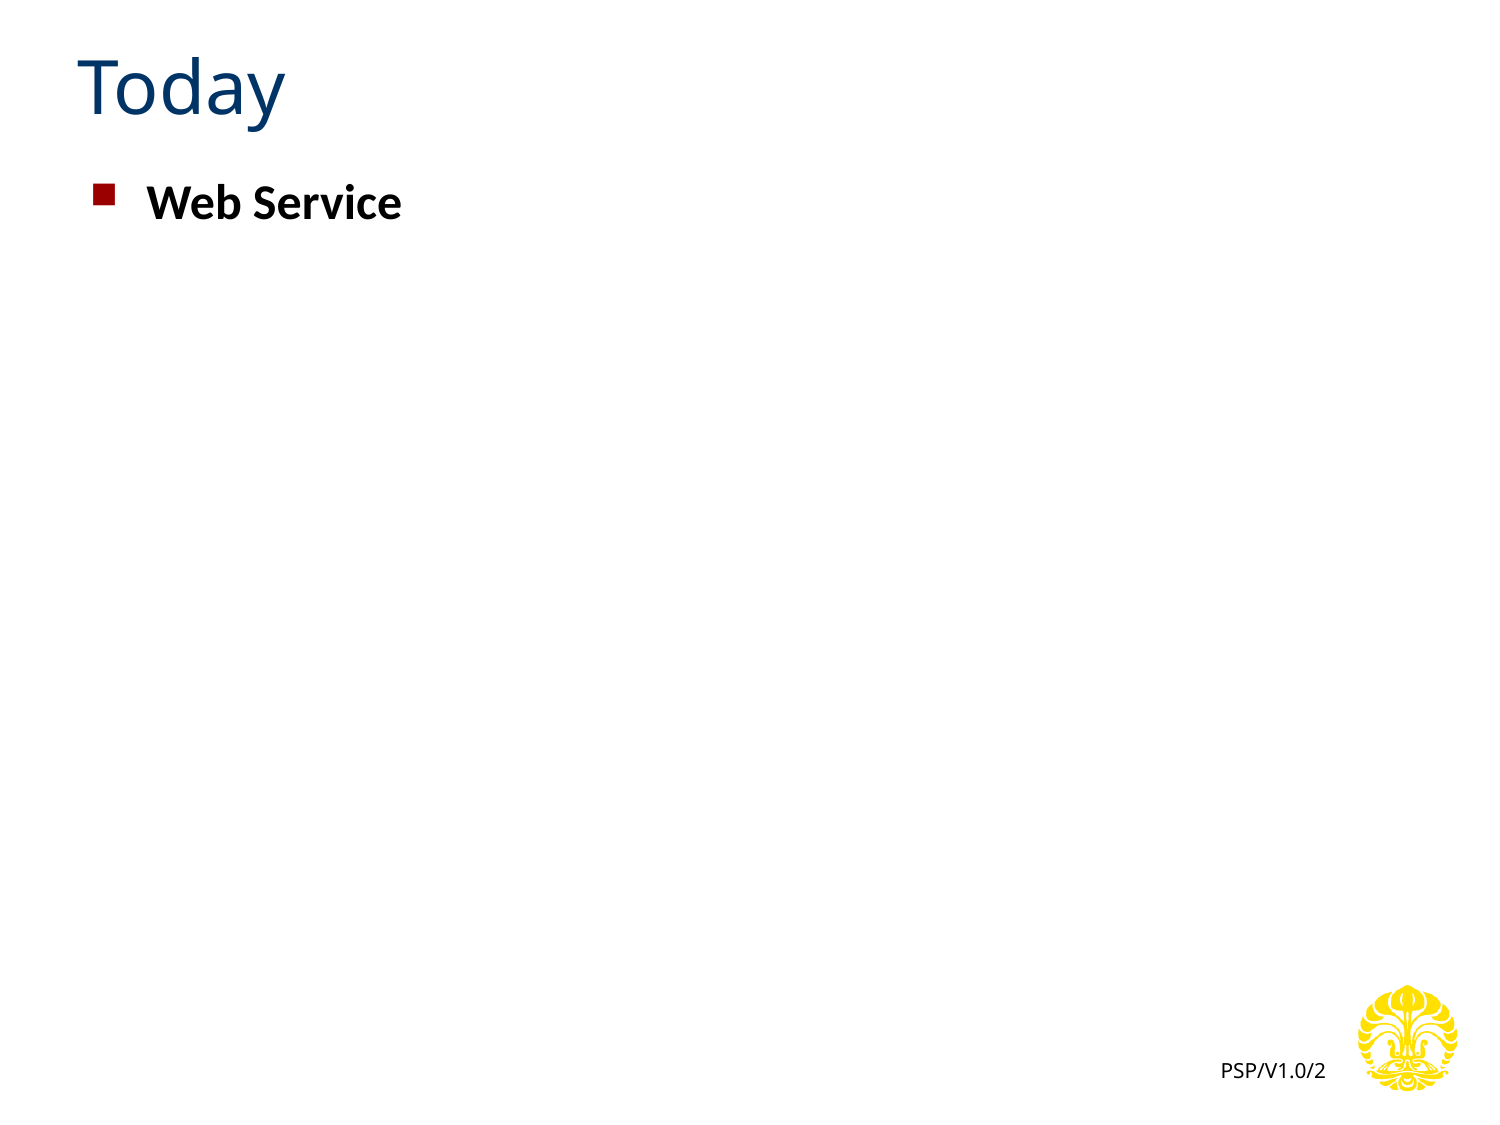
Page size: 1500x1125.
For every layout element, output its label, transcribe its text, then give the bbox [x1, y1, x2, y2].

list Web Service [75, 162, 1443, 1038]
title Today [62, 32, 1402, 138]
